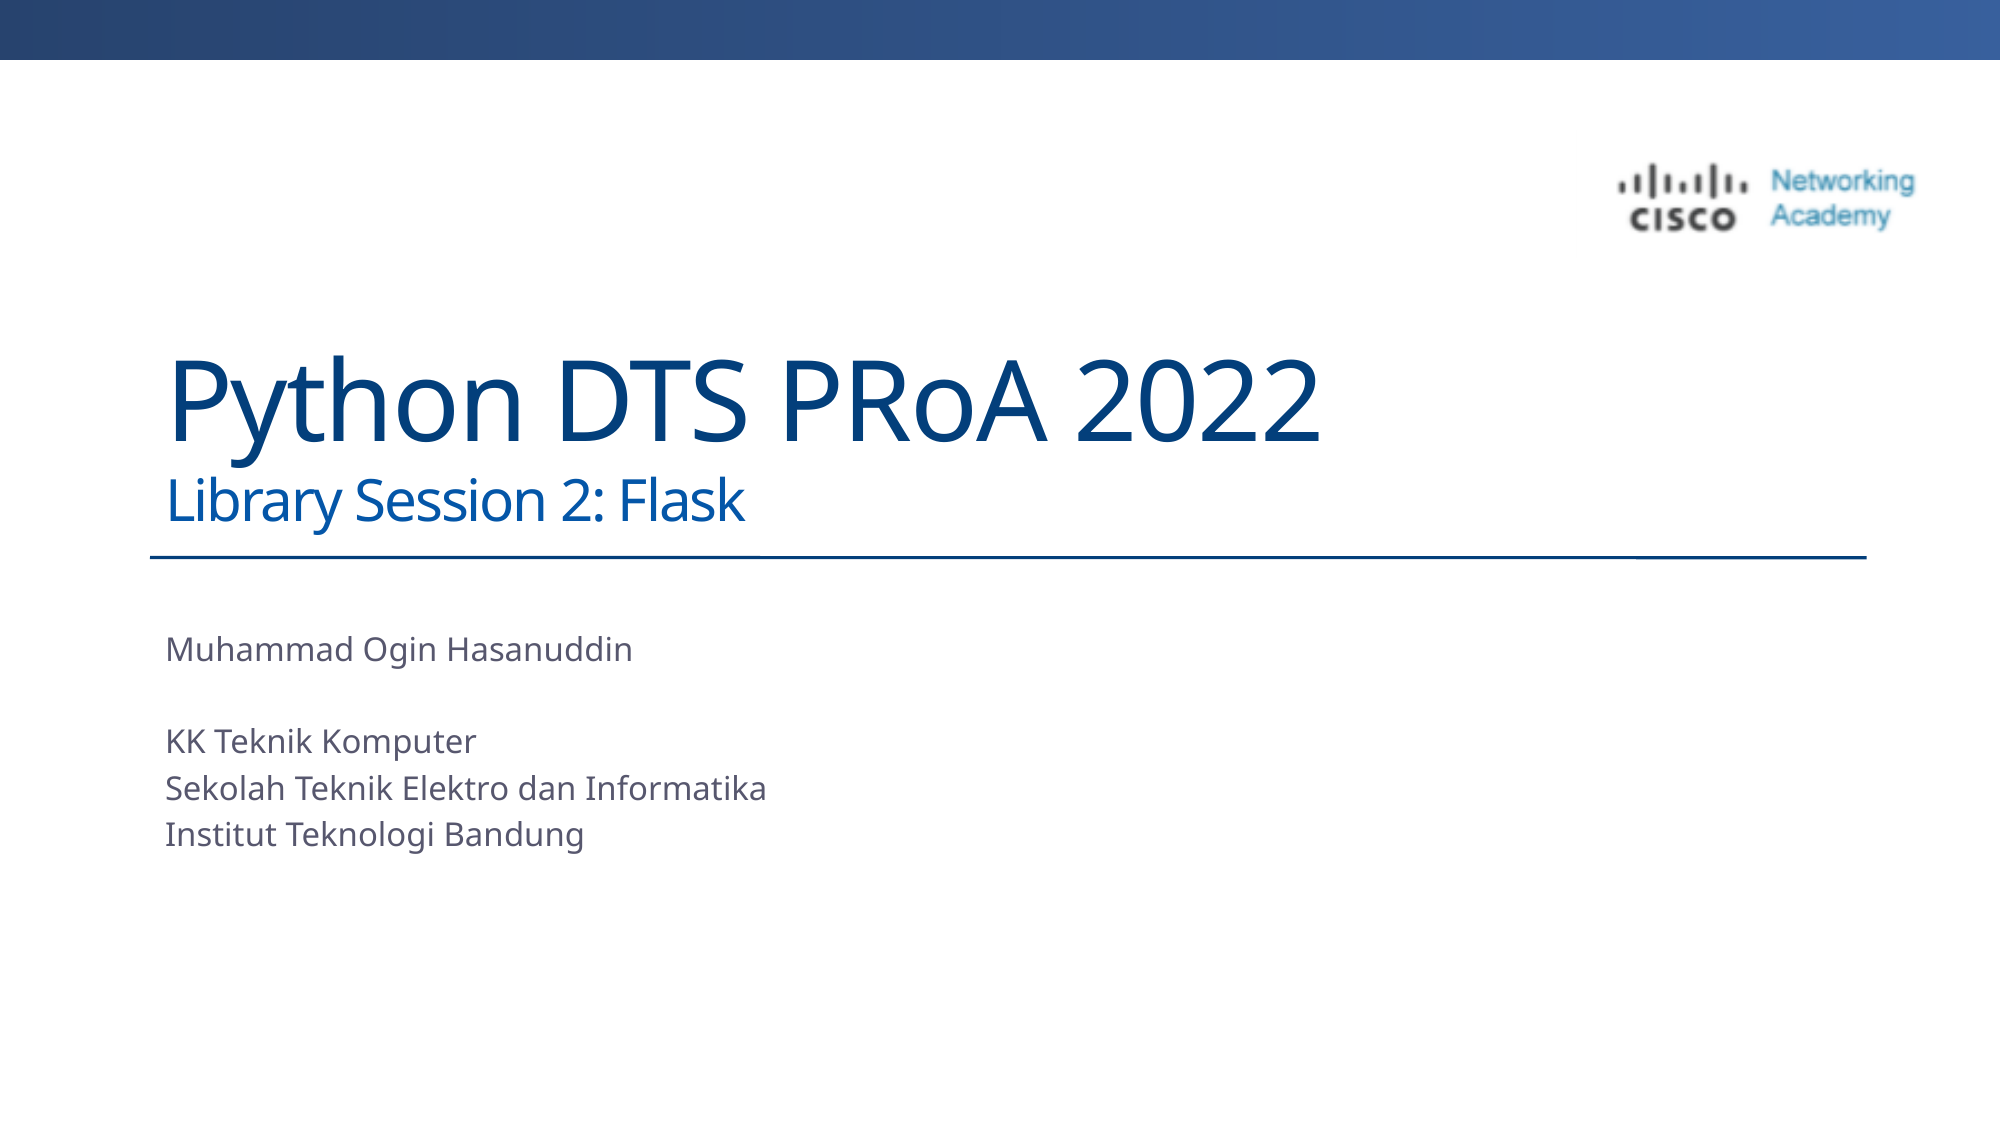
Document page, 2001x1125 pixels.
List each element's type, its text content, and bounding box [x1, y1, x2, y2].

subtitle Muhammad Ogin Hasanuddin KK Teknik Komputer Sekolah Teknik Elektro dan Informatika Institut Teknologi Bandung [150, 575, 1550, 863]
picture [1575, 130, 1947, 258]
title Python DTS PRoA 2022 Library Session 2: Flask [150, 224, 1867, 542]
